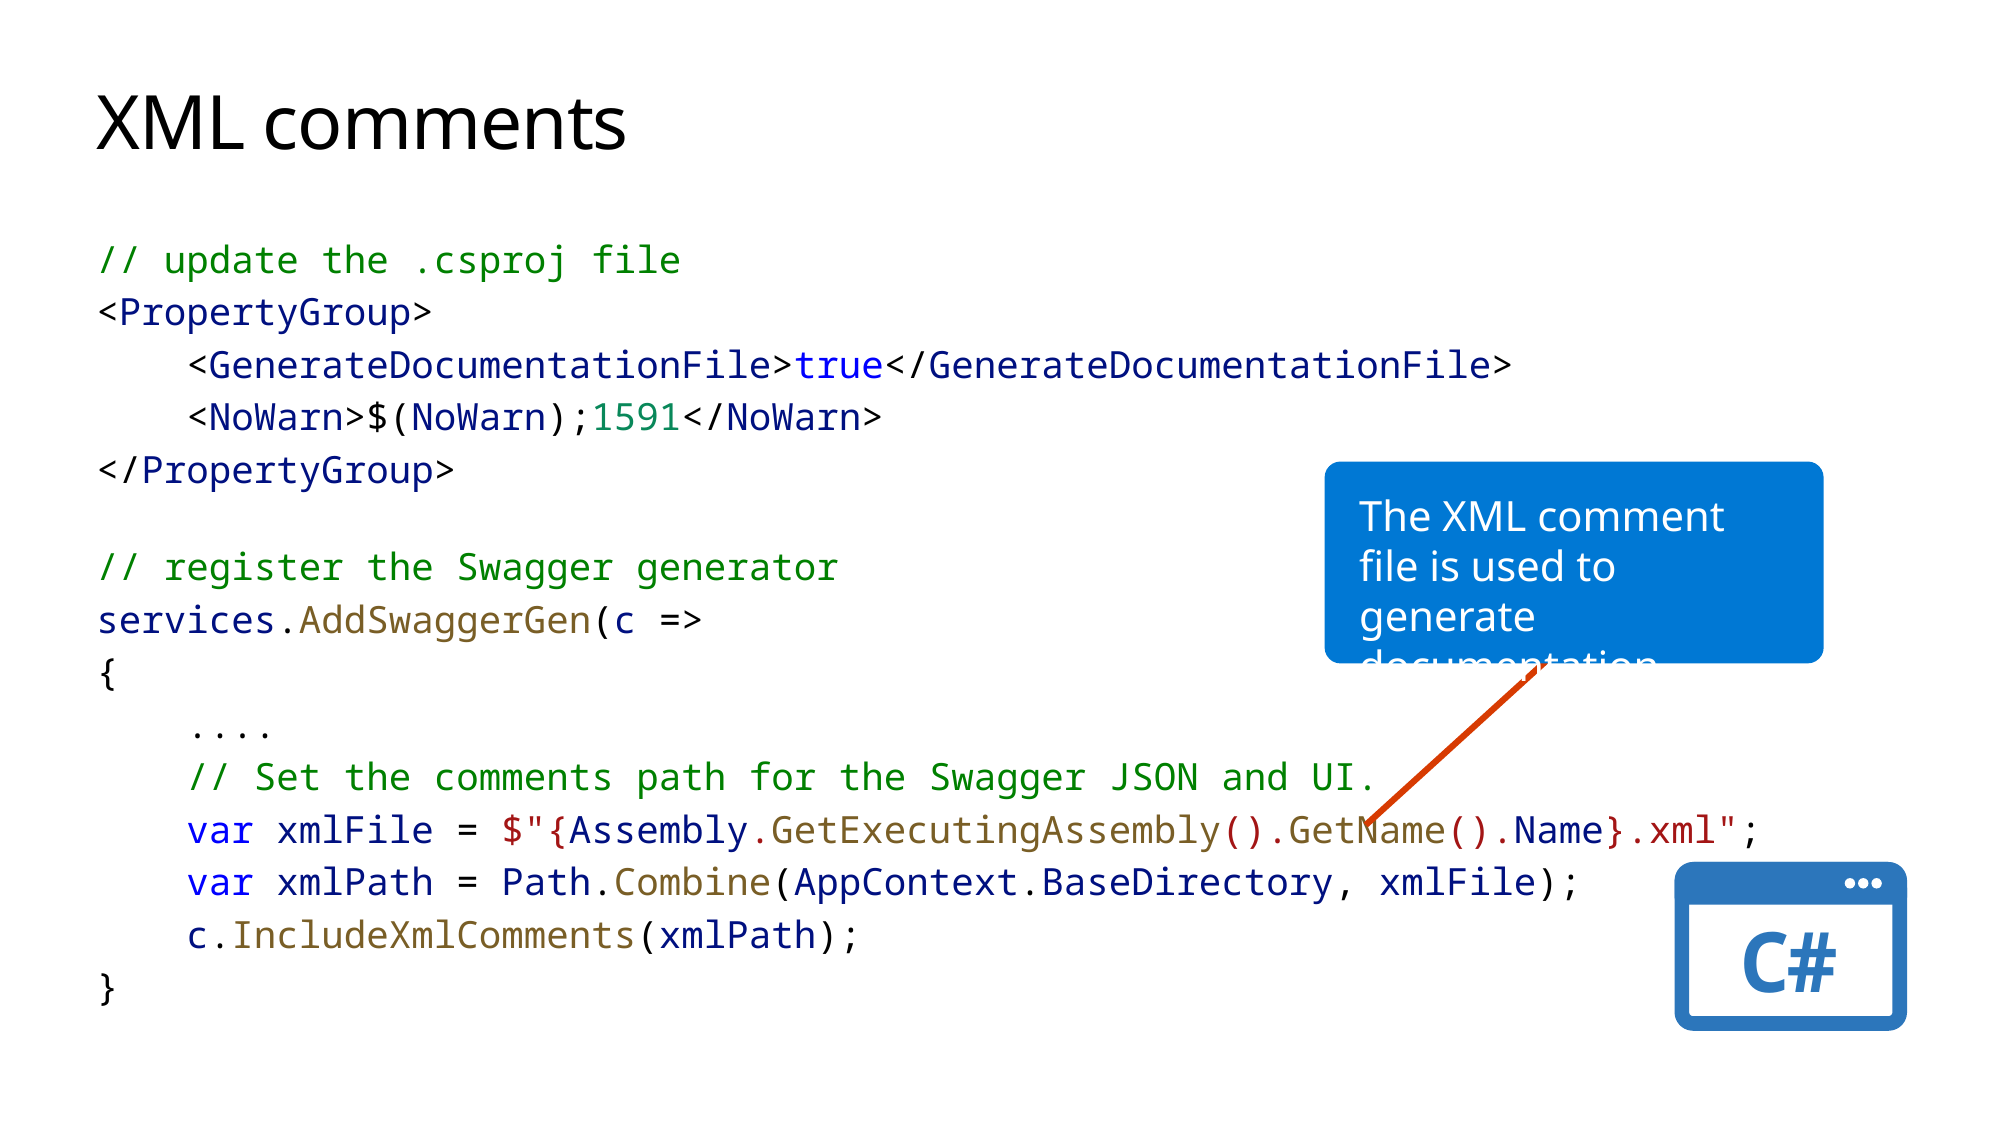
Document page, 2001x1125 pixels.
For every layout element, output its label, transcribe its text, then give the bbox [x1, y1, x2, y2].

list // update the .csproj file <PropertyGroup> <GenerateDocumentationFile>true</GenerateDocumentationFile> <NoWarn>$(NoWarn);1591</NoWarn> </PropertyGroup> // register the Swagger generator services.AddSwaggerGen(c => { .... // Set the comments path for the Swagger JSON and UI. var xmlFile = $"{Assembly.GetExecutingAssembly().GetName().Name}.xml"; var xmlPath = Path.Combine(AppContext.BaseDirectory, xmlFile); c.IncludeXmlComments(xmlPath); } [96, 235, 1904, 1036]
title XML comments [96, 75, 1904, 166]
text_box The XML comment file is used to generate documentation [1323, 460, 1825, 665]
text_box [1365, 635, 1575, 826]
